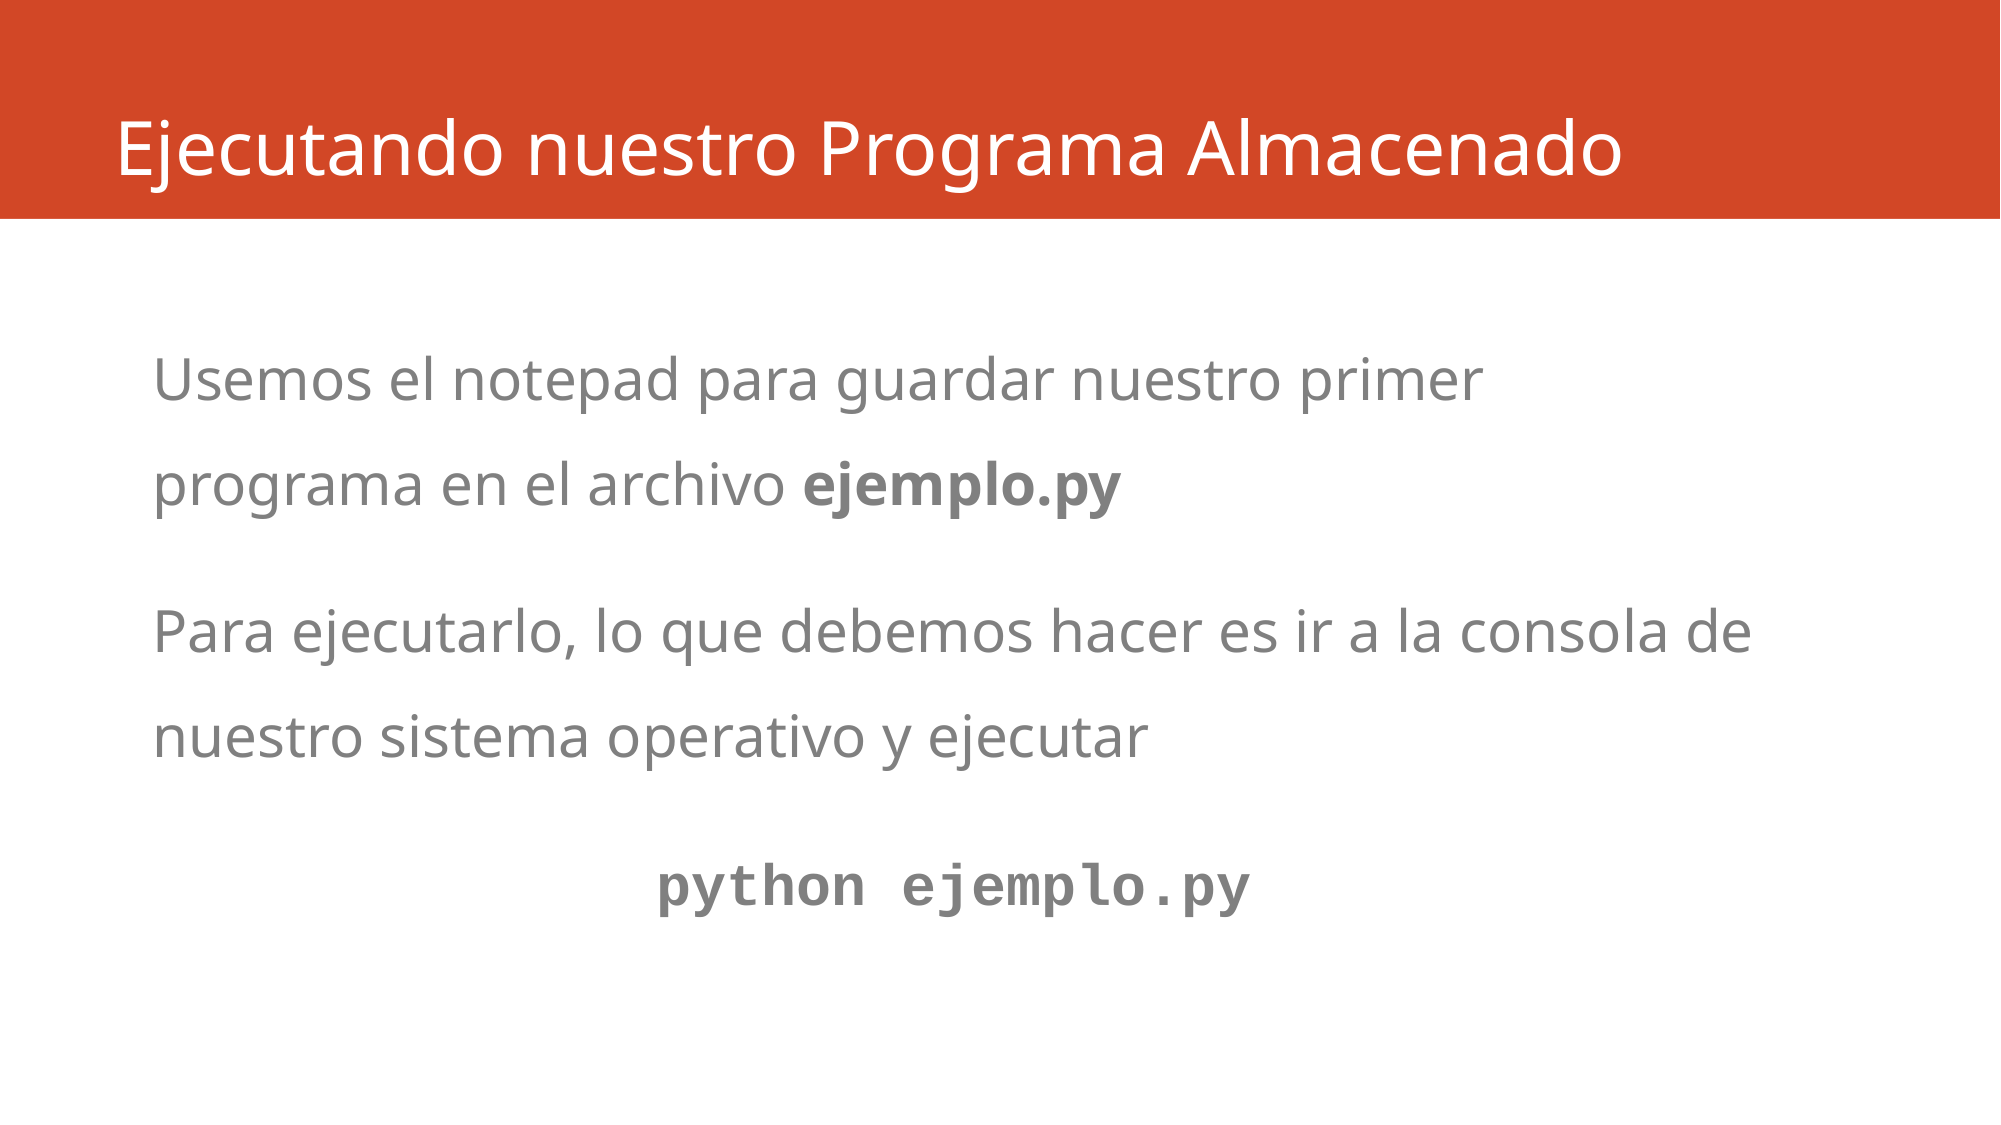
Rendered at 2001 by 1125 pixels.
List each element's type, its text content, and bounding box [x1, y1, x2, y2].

title Ejecutando nuestro Programa Almacenado [99, 0, 1863, 199]
list Usemos el notepad para guardar nuestro primer programa en el archivo ejemplo.py Para ejecutarlo, lo que debemos hacer es ir a la consola de nuestro sistema operativo y ejecutar python ejemplo.py [137, 299, 1770, 1014]
